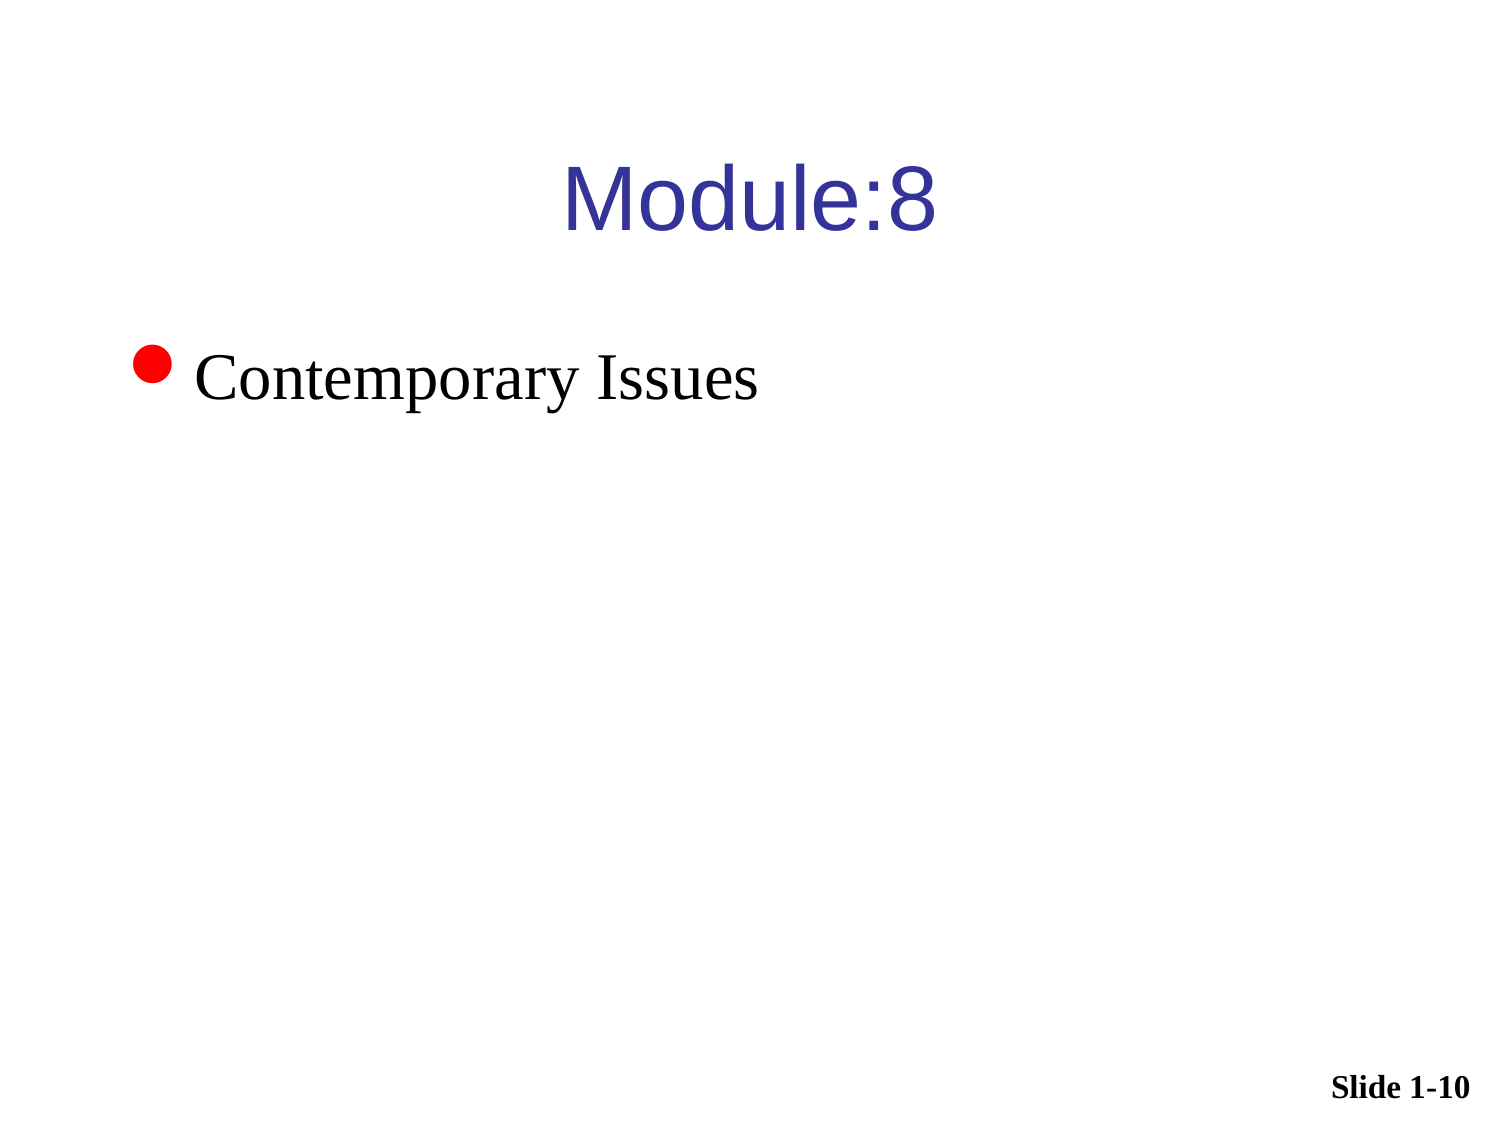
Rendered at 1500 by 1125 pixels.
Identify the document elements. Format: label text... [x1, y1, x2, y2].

list Contemporary Issues [112, 324, 1388, 1001]
title Module:8 [112, 99, 1388, 288]
slide_number Slide 1-10 [1209, 1058, 1487, 1112]
